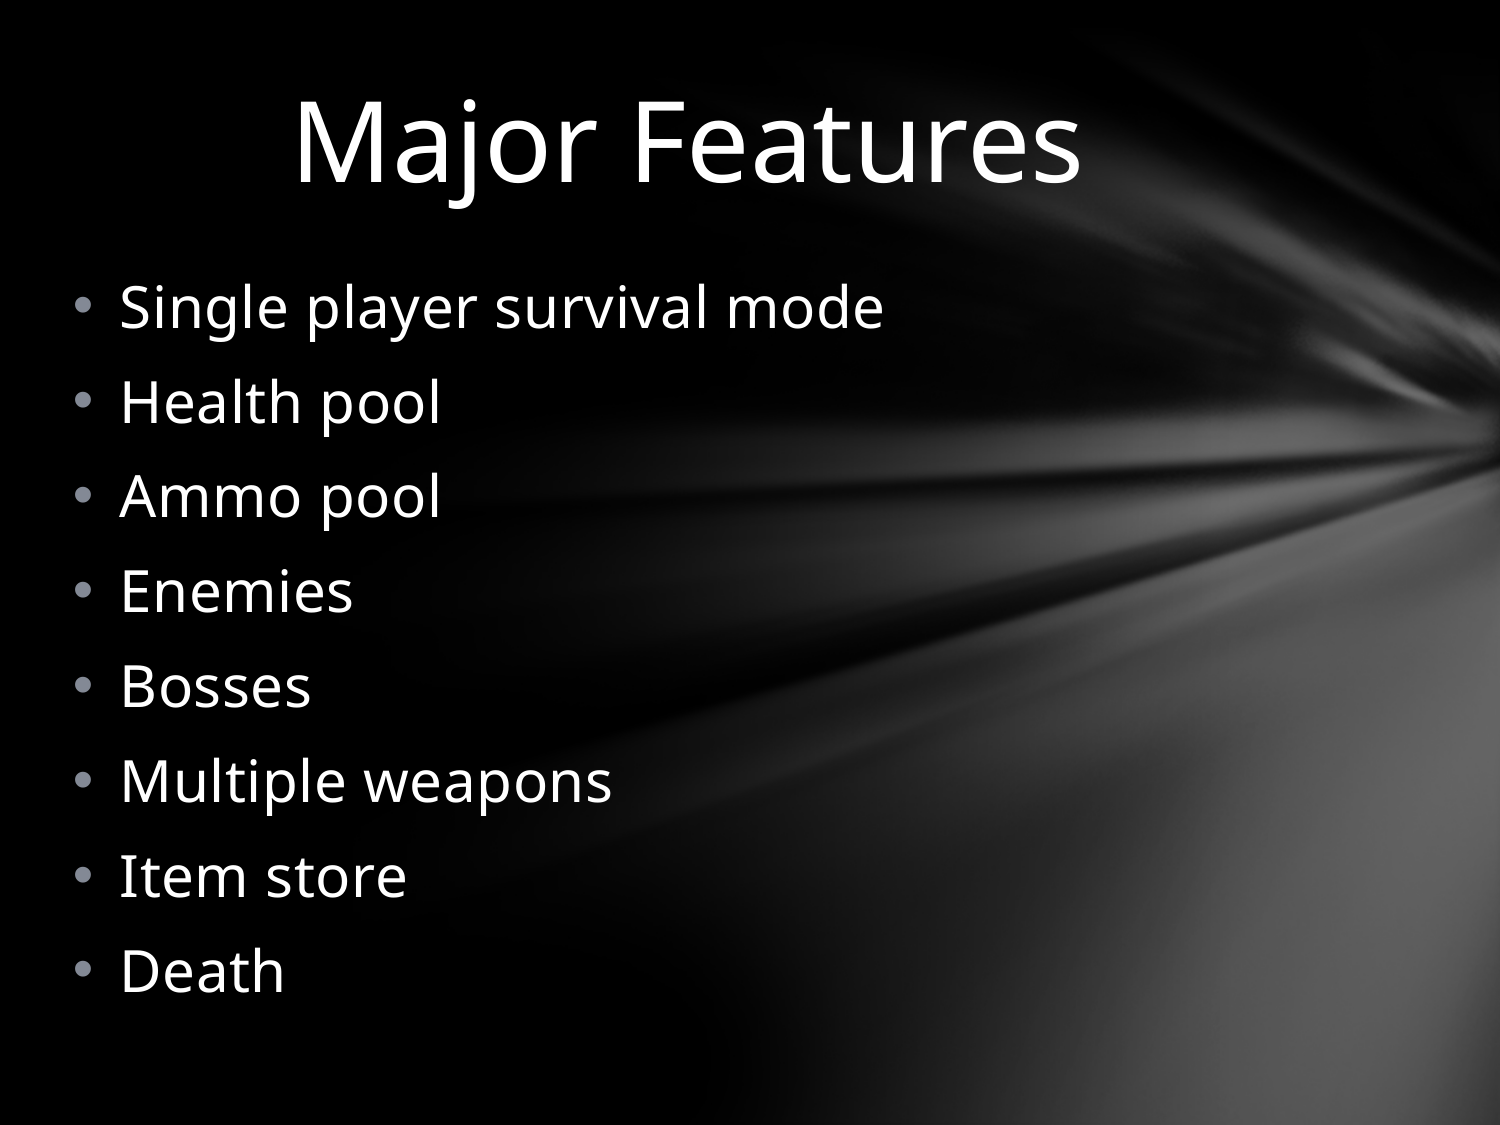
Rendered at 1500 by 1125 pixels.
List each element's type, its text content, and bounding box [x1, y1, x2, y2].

list Single player survival mode Health pool Ammo pool Enemies Bosses Multiple weapons Item store Death [57, 262, 1318, 1038]
title Major Features [57, 37, 1318, 213]
